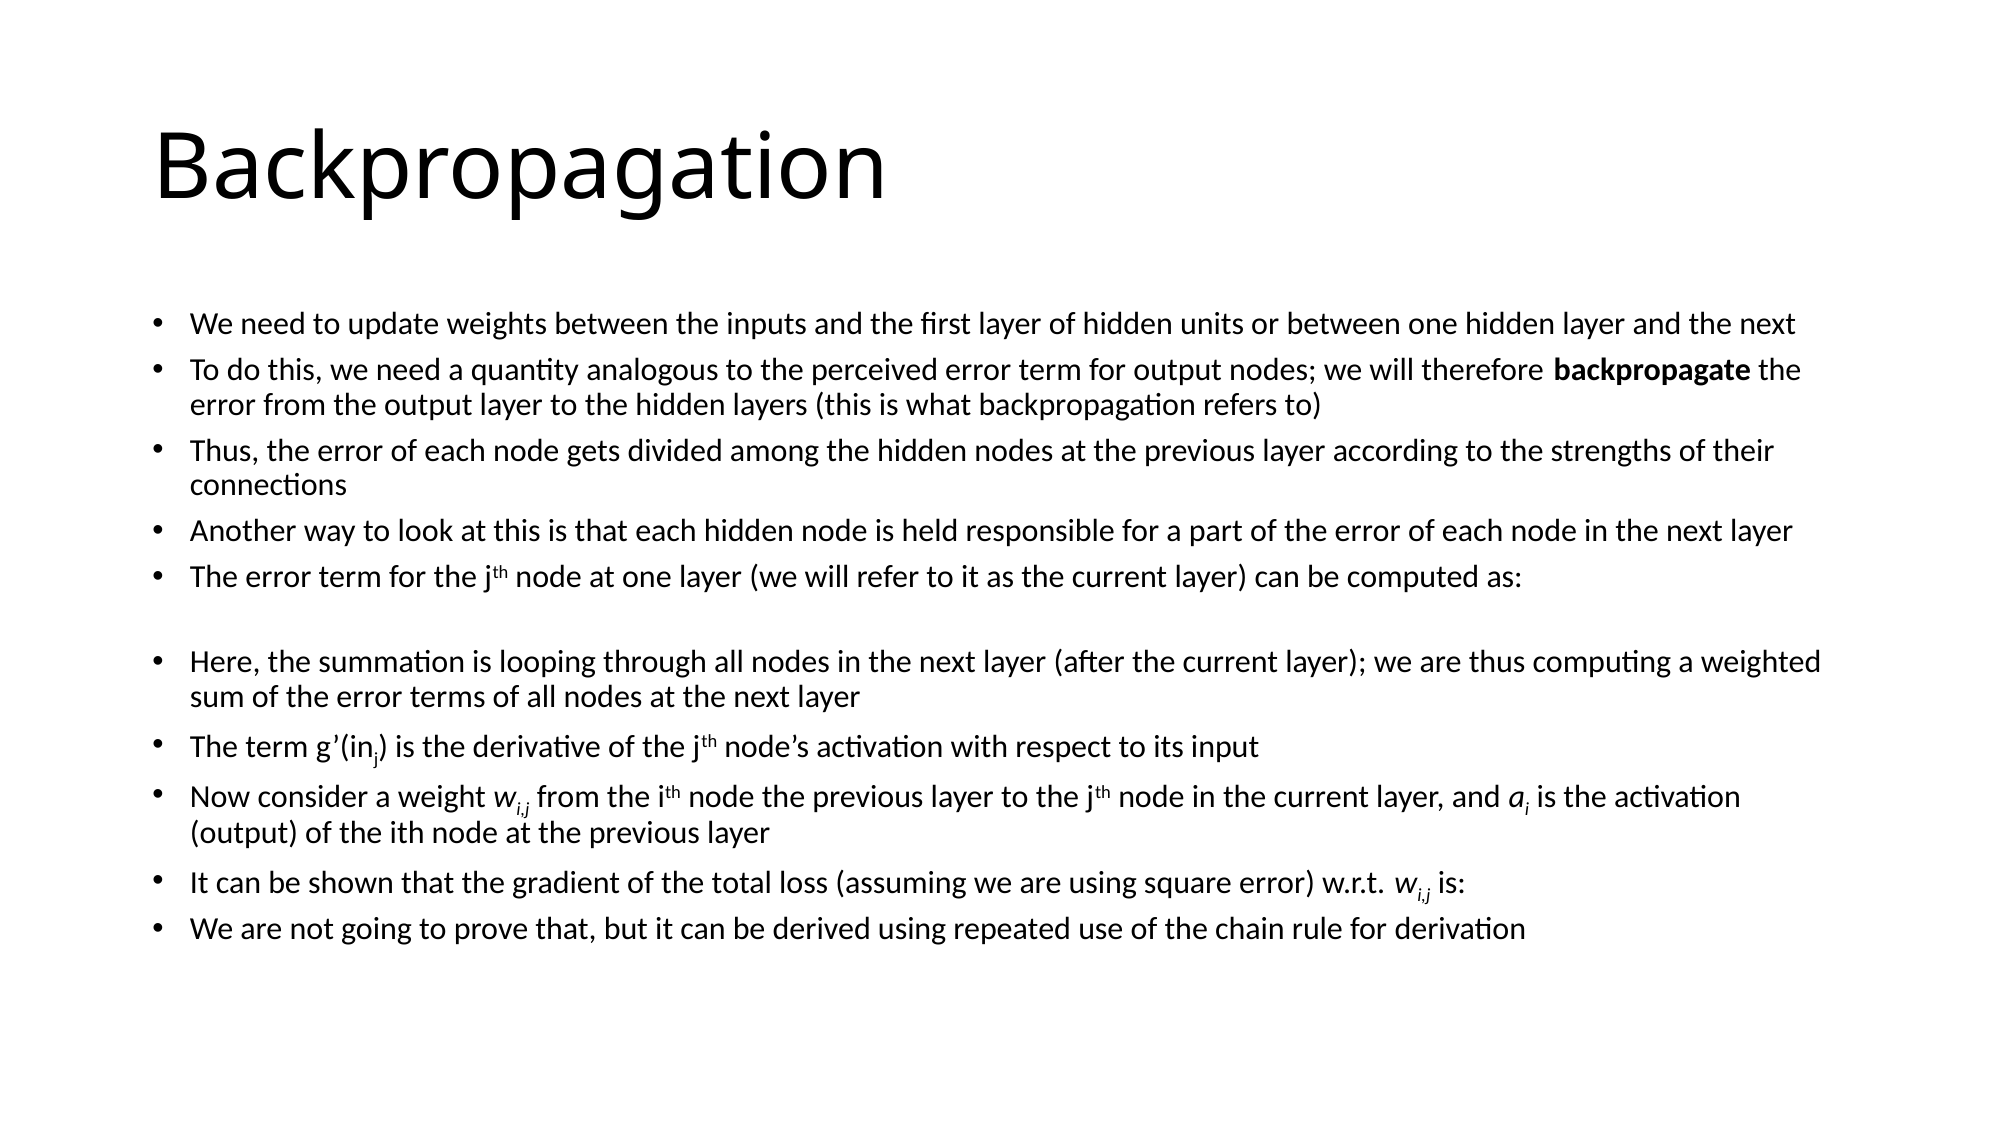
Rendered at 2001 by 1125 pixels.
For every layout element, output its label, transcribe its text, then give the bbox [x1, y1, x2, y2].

title Backpropagation [137, 59, 1863, 278]
